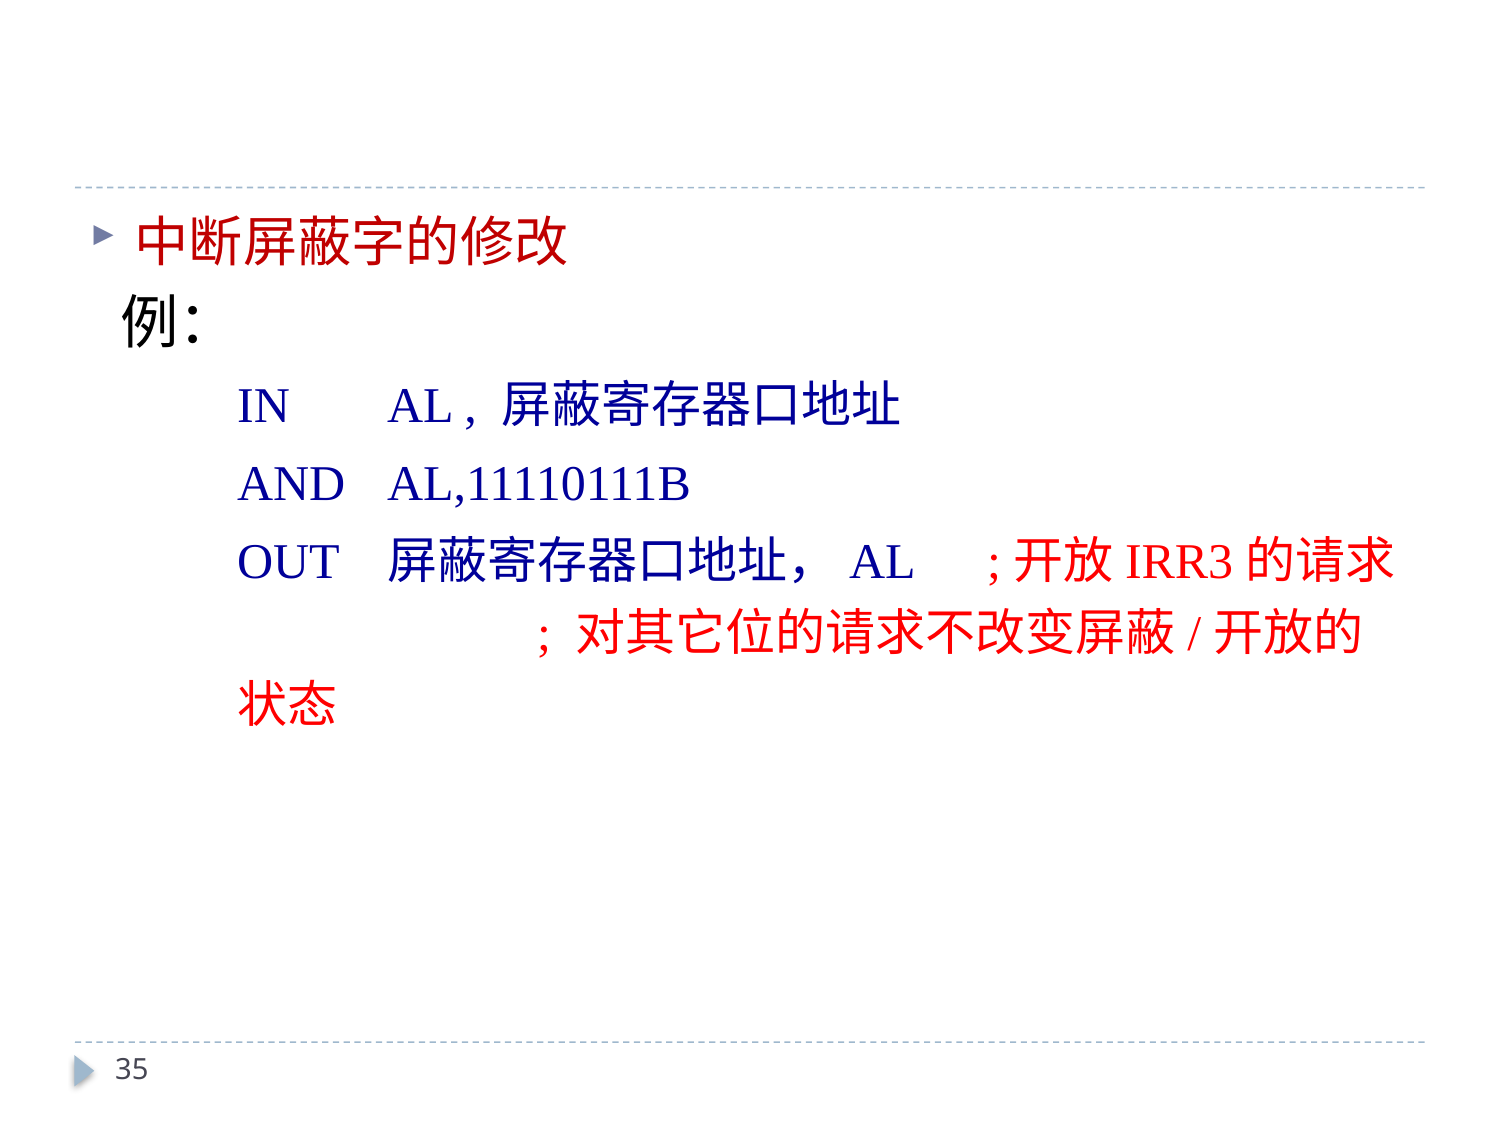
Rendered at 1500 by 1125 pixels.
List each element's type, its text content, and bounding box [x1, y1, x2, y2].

slide_number 35 [100, 1042, 426, 1103]
list 中断屏蔽字的修改 例： IN AL , 屏蔽寄存器口地址 AND AL,11110111B OUT 屏蔽寄存器口地址，AL ;开放IRR3的请求 ; 对其它位的请求不改变屏蔽/开放的状态 [75, 200, 1425, 1010]
